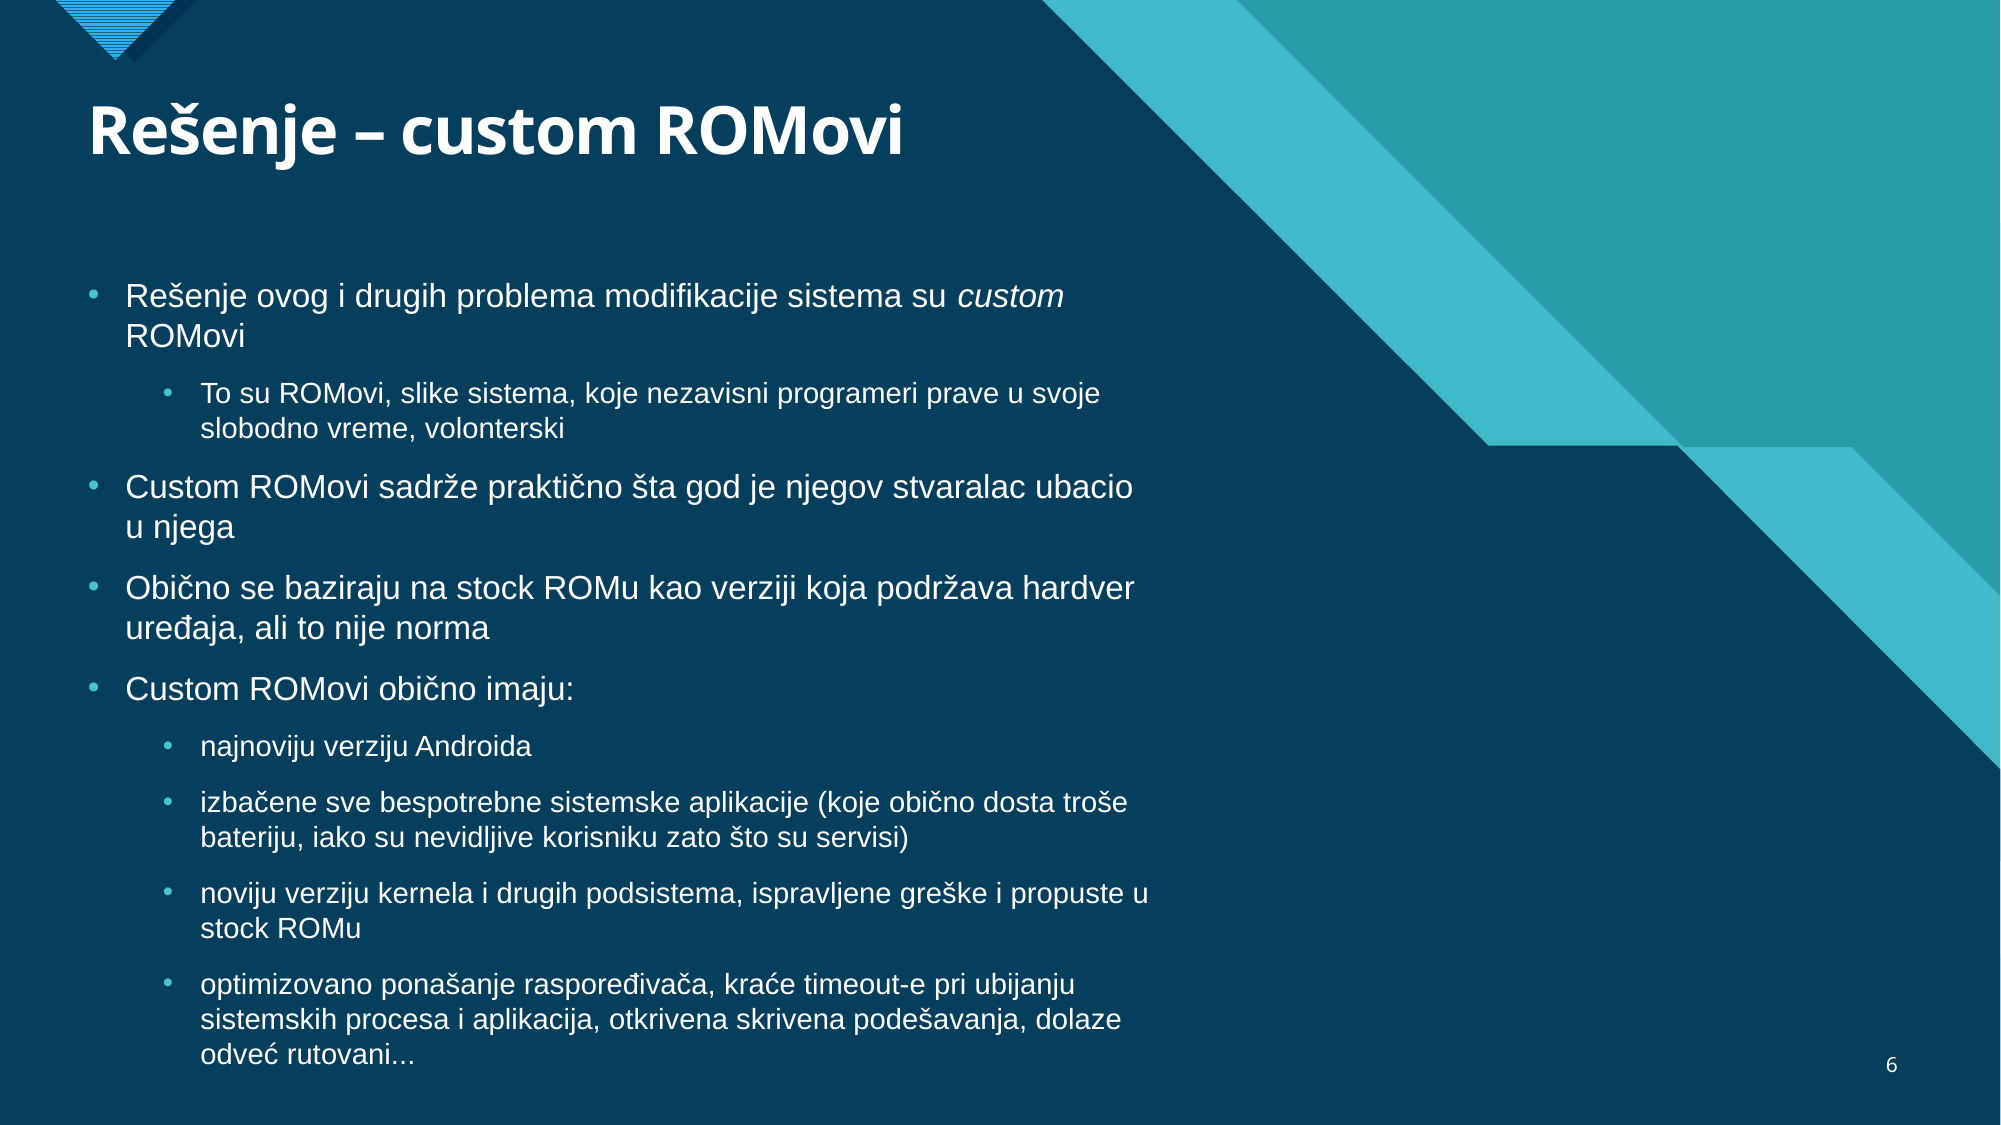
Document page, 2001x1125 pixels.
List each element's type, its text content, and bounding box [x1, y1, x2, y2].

list Rešenje ovog i drugih problema modifikacije sistema su custom ROMovi To su ROMovi, slike sistema, koje nezavisni programeri prave u svoje slobodno vreme, volonterski Custom ROMovi sadrže praktično šta god je njegov stvaralac ubacio u njega Obično se baziraju na stock ROMu kao verziji koja podržava hardver uređaja, ali to nije norma Custom ROMovi obično imaju: najnoviju verziju Androida izbačene sve bespotrebne sistemske aplikacije (koje obično dosta troše bateriju, iako su nevidljive korisniku zato što su servisi) noviju verziju kernela i drugih podsistema, ispravljene greške i propuste u stock ROMu optimizovano ponašanje raspoređivača, kraće timeout-e pri ubijanju sistemskih procesa i aplikacija, otkrivena skrivena podešavanja, dolaze odveć rutovani... [72, 266, 1175, 1082]
title Rešenje – custom ROMovi [72, 89, 1913, 177]
slide_number 6 [1845, 1035, 1913, 1096]
